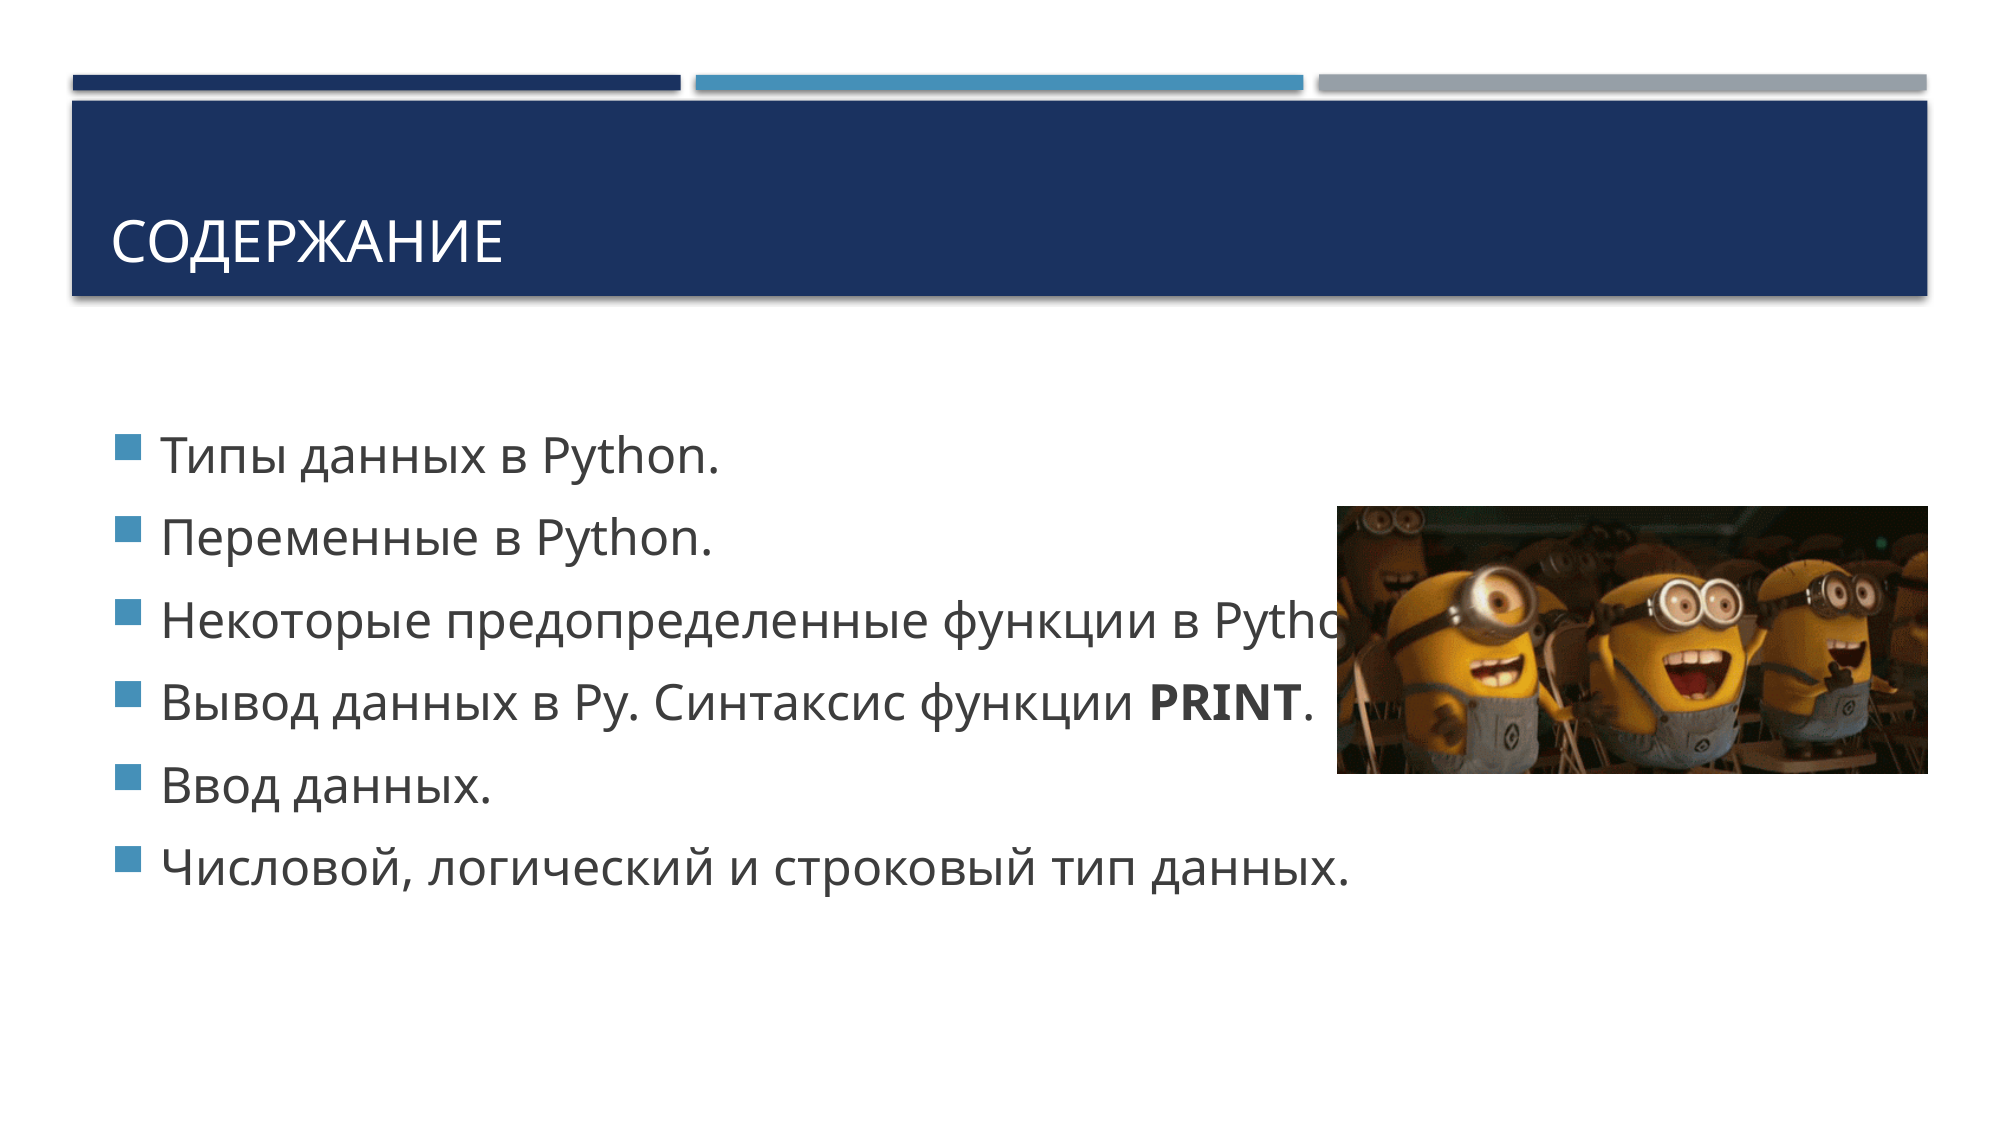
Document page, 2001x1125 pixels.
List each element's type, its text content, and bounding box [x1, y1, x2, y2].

picture [1336, 506, 1928, 775]
list Типы данных в Python. Переменные в Python. Некоторые предопределенные функции в Python. Вывод данных в Py. Синтаксис функции PRINT. Ввод данных. Числовой, логический и строковый тип данных. [95, 357, 1905, 962]
title Содержание [95, 115, 1905, 282]
